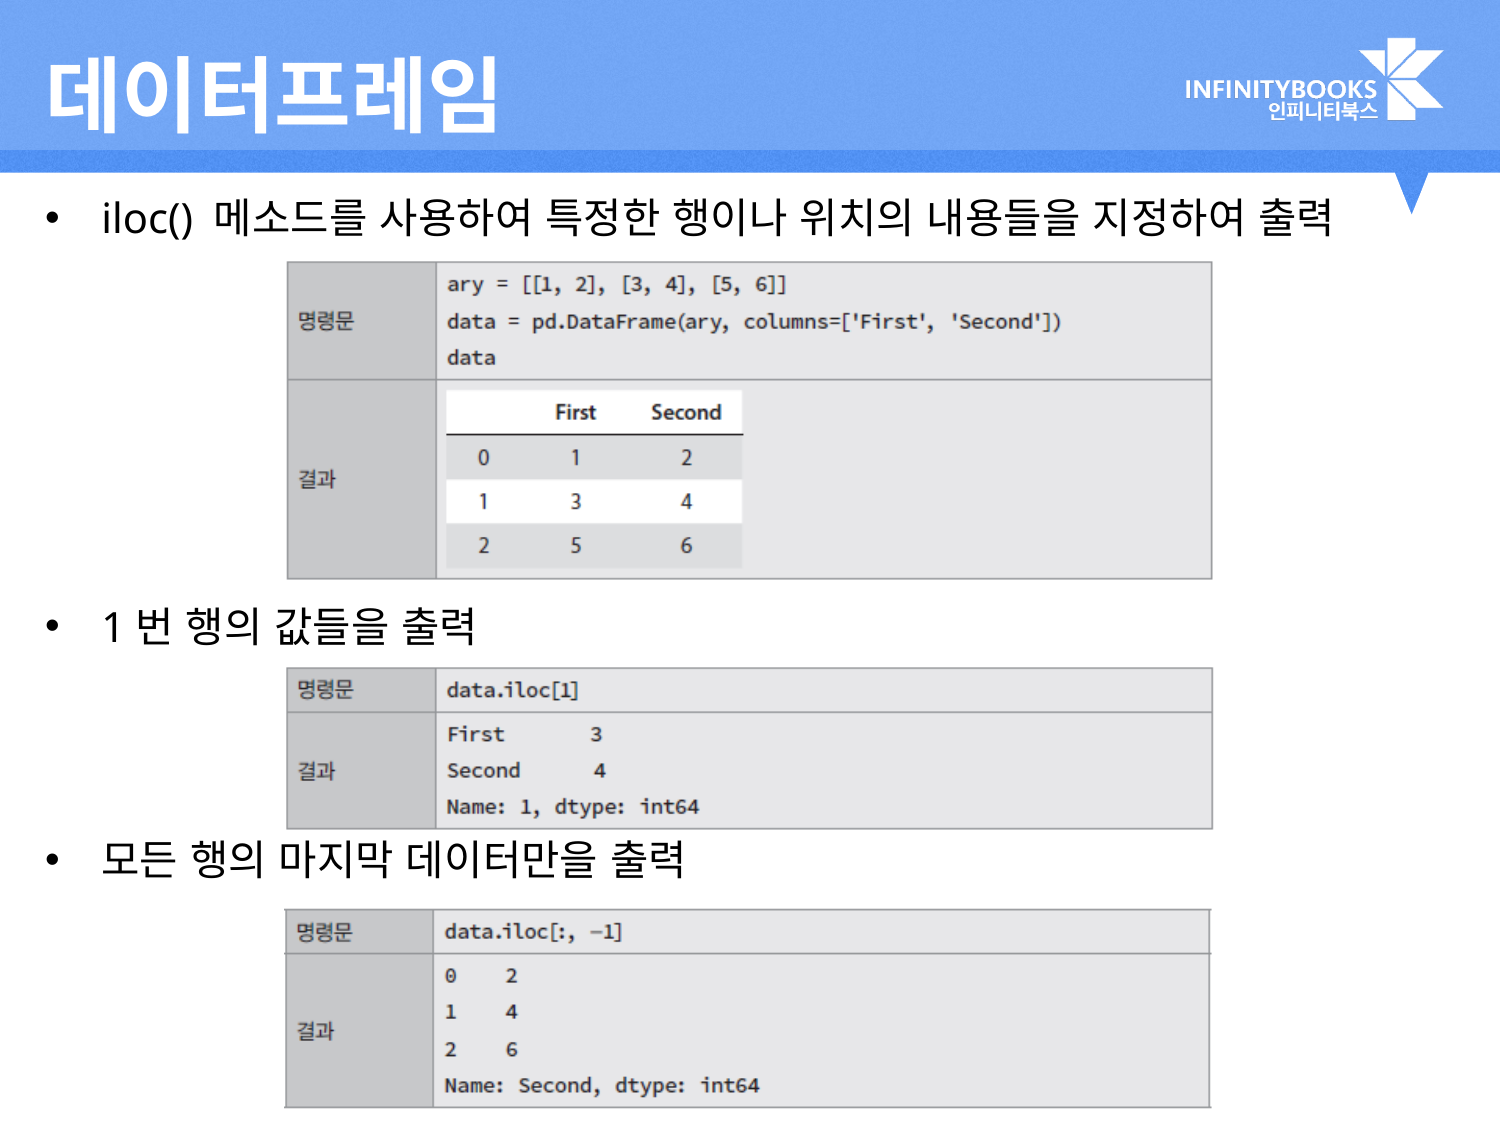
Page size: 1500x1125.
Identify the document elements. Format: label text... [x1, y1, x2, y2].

picture [283, 259, 1219, 583]
list iloc() 메소드를 사용하여 특정한 행이나 위치의 내용들을 지정하여 출력 1번 행의 값들을 출력 모든 행의 마지막 데이터만을 출력 [30, 184, 1472, 1075]
picture [0, 150, 1500, 184]
title 데이터프레임 [30, 35, 1325, 150]
picture [285, 666, 1218, 833]
picture [284, 906, 1215, 1111]
picture [1182, 33, 1446, 126]
